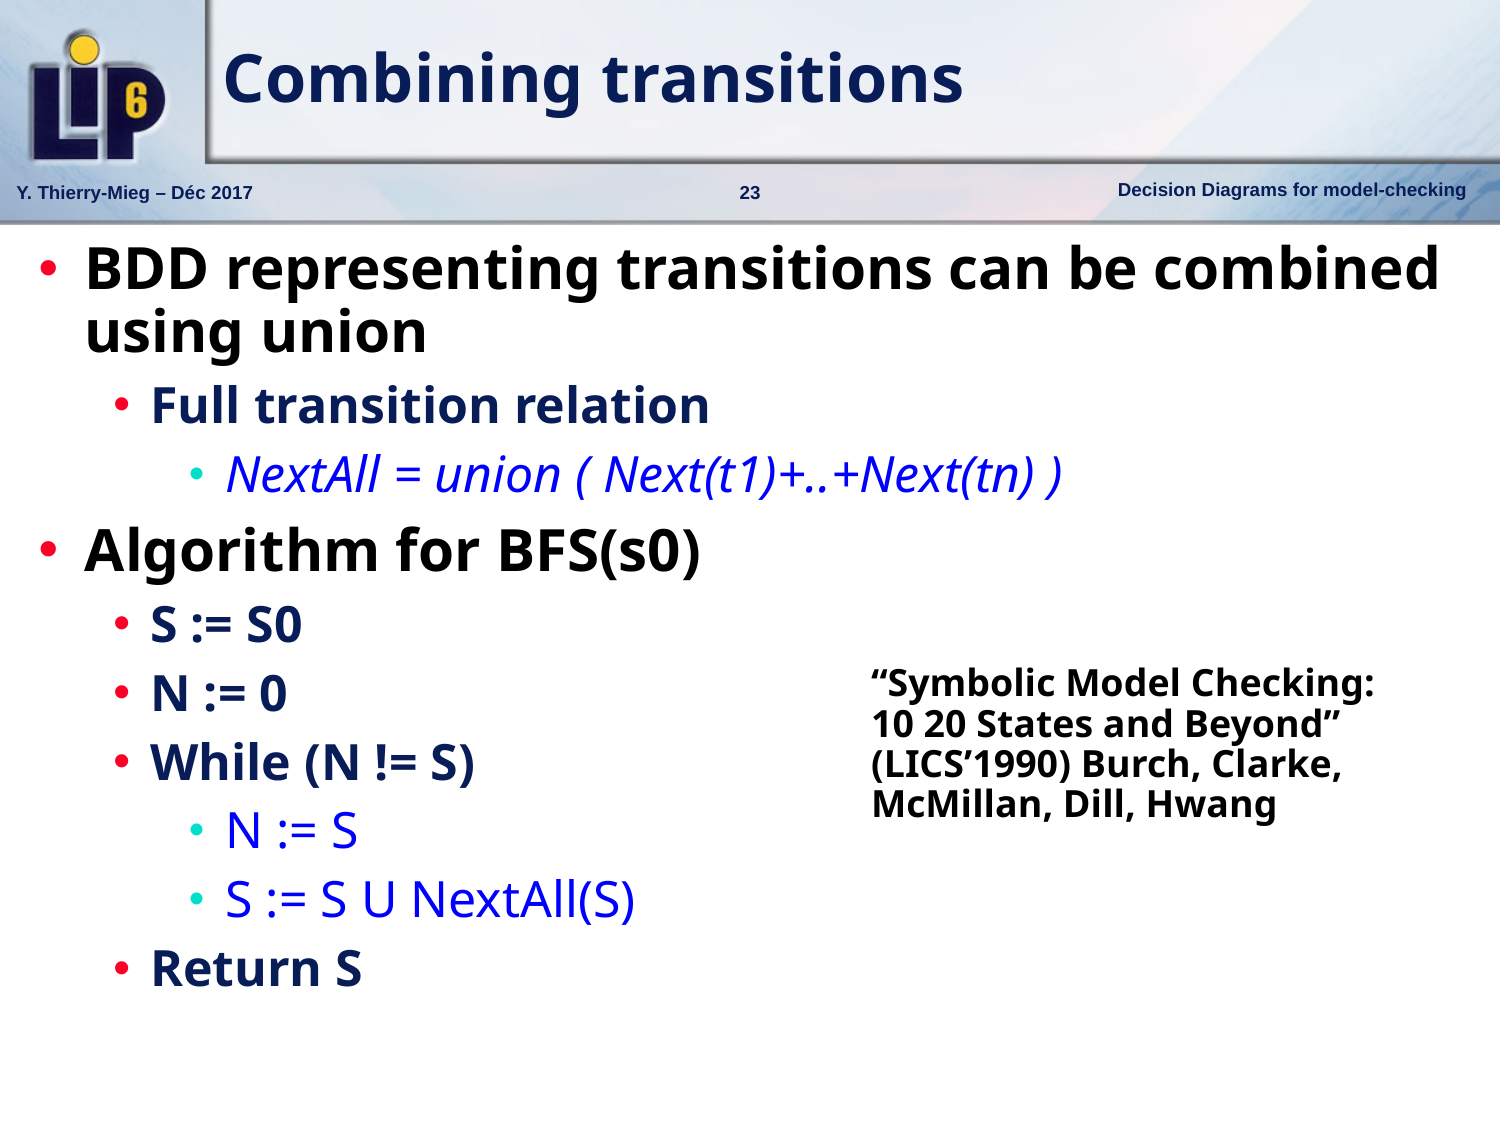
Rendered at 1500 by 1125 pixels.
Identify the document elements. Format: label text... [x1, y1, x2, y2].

title Combining transitions [207, 0, 1500, 163]
list BDD representing transitions can be combined using union Full transition relation NextAll = union ( Next(t1)+..+Next(tn) ) Algorithm for BFS(s0) S := S0 N := 0 While (N != S) N := S S := S U NextAll(S) Return S [23, 232, 1477, 1119]
picture [0, 0, 1500, 224]
text_box “Symbolic Model Checking: 10 20 States and Beyond” (LICS’1990) Burch, Clarke, McMillan, Dill, Hwang [856, 656, 1412, 905]
